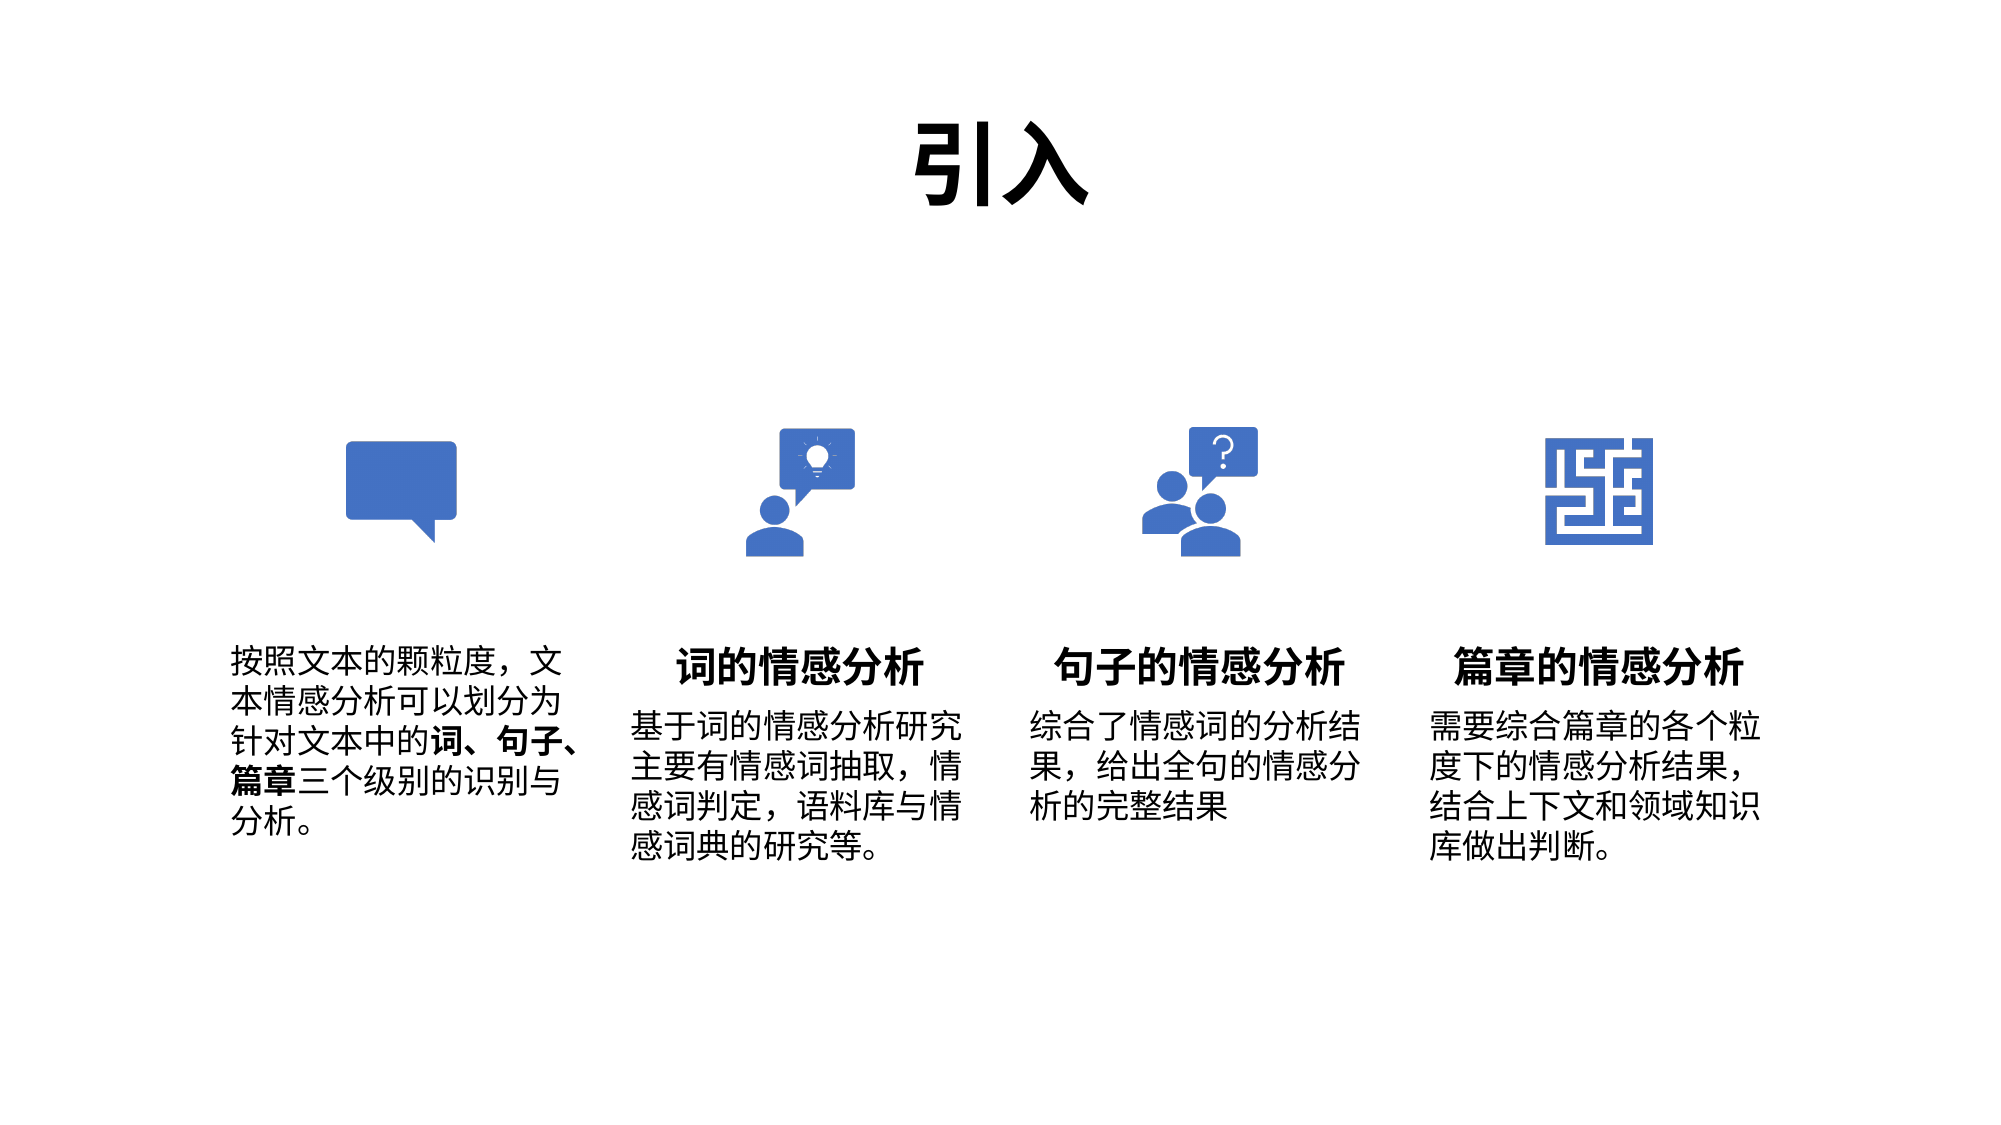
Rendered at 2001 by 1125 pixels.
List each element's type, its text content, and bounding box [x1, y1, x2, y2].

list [137, 299, 1863, 1014]
title 引入 [137, 59, 1863, 278]
